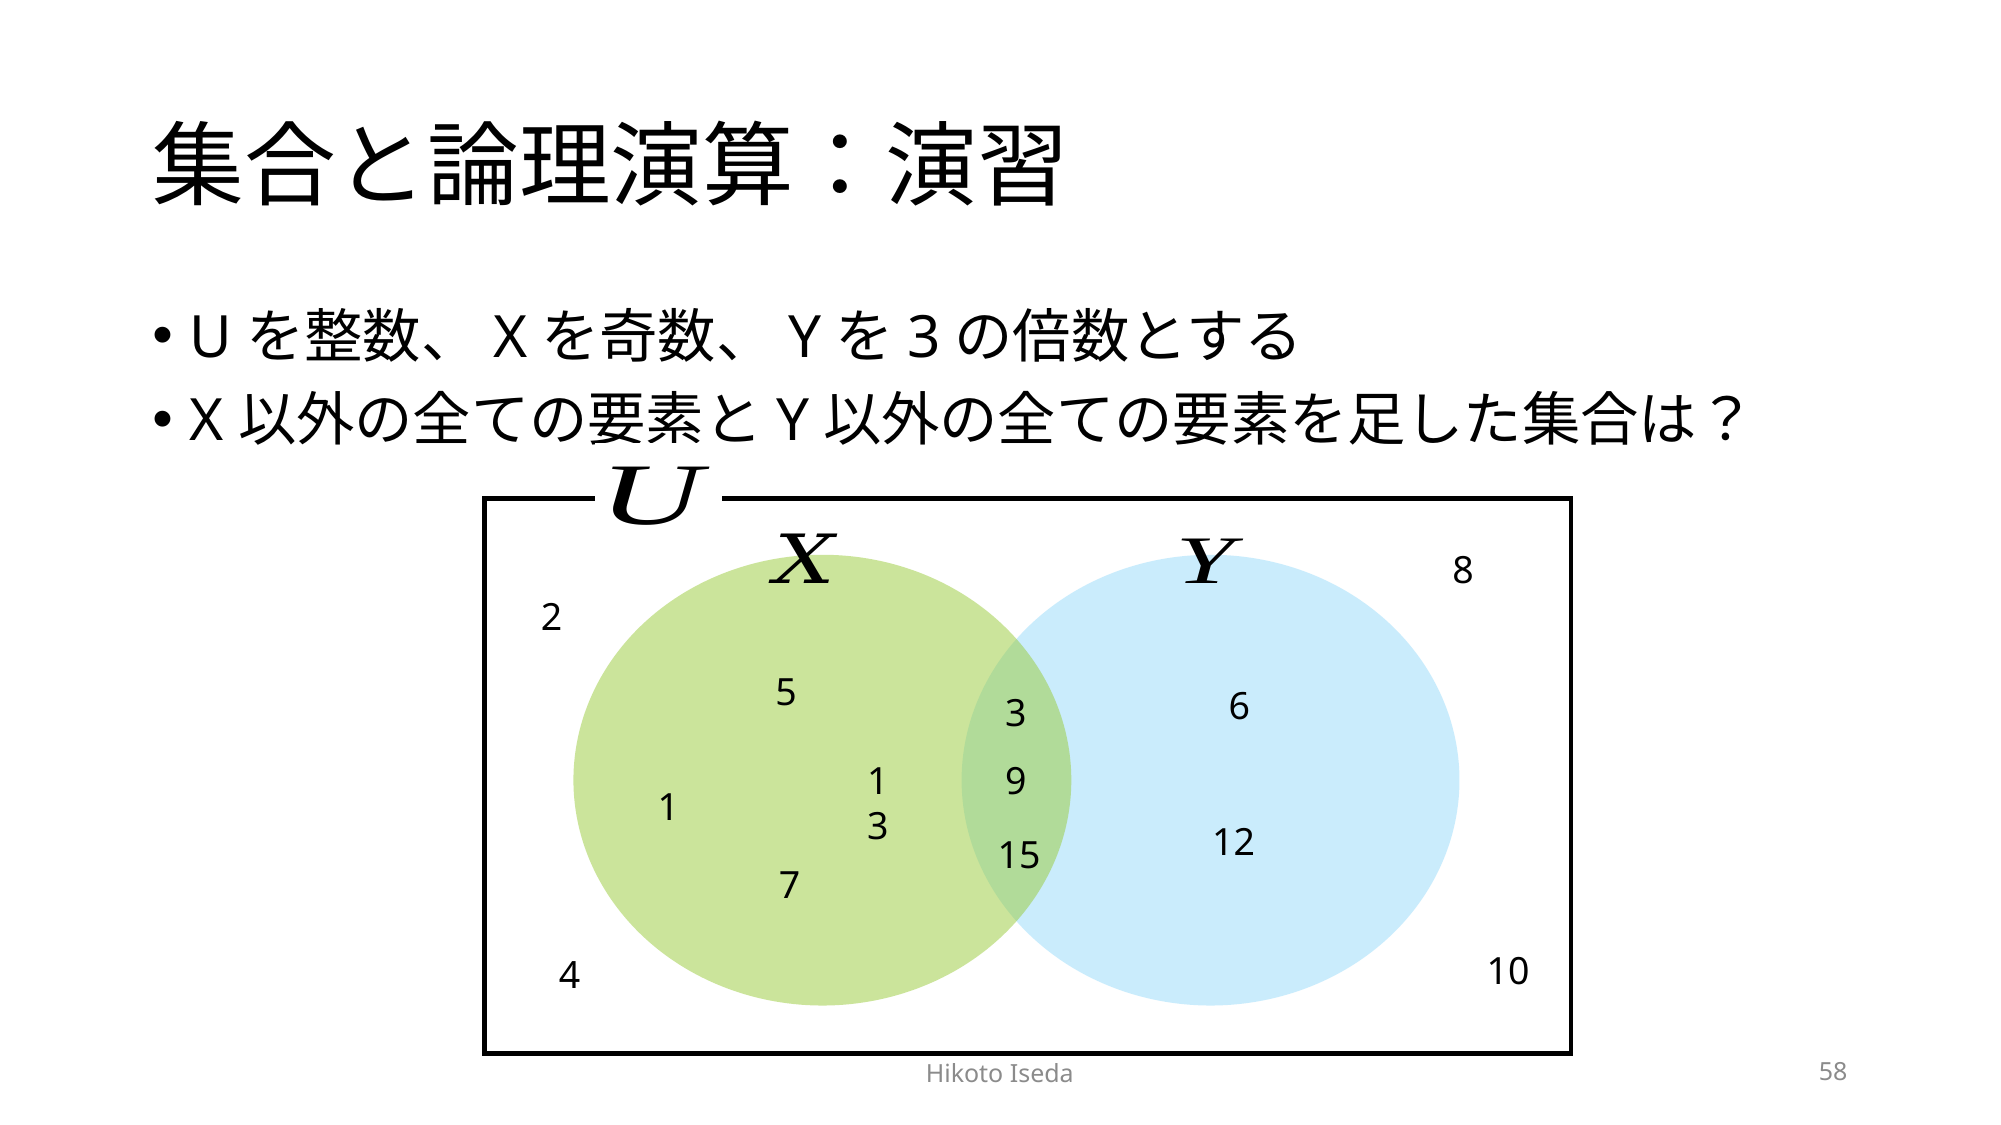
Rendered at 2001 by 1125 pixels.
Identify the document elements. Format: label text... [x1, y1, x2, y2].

text_box 10 [1471, 939, 1545, 1000]
list Uを整数、Xを奇数、Yを3の倍数とする X以外の全ての要素とY以外の全ての要素を足した集合は？ [137, 299, 1863, 1014]
text_box 2 [526, 585, 578, 646]
footer Hikoto Iseda [662, 1054, 1338, 1103]
text_box [484, 498, 1572, 1054]
text_box [572, 553, 1073, 1007]
text_box 1 [642, 775, 694, 836]
slide_number 58 [1412, 1042, 1863, 1103]
text_box 12 [1197, 810, 1270, 871]
text_box 9 [990, 749, 1042, 810]
text_box 13 [852, 749, 925, 855]
text_box 6 [1213, 674, 1265, 735]
text_box 15 [982, 823, 1056, 884]
text_box 7 [764, 853, 816, 914]
title 集合と論理演算：演習 [137, 59, 1863, 278]
text_box 5 [760, 660, 812, 721]
text_box 4 [544, 943, 596, 1004]
text_box 3 [990, 681, 1042, 742]
text_box 8 [1437, 538, 1489, 599]
